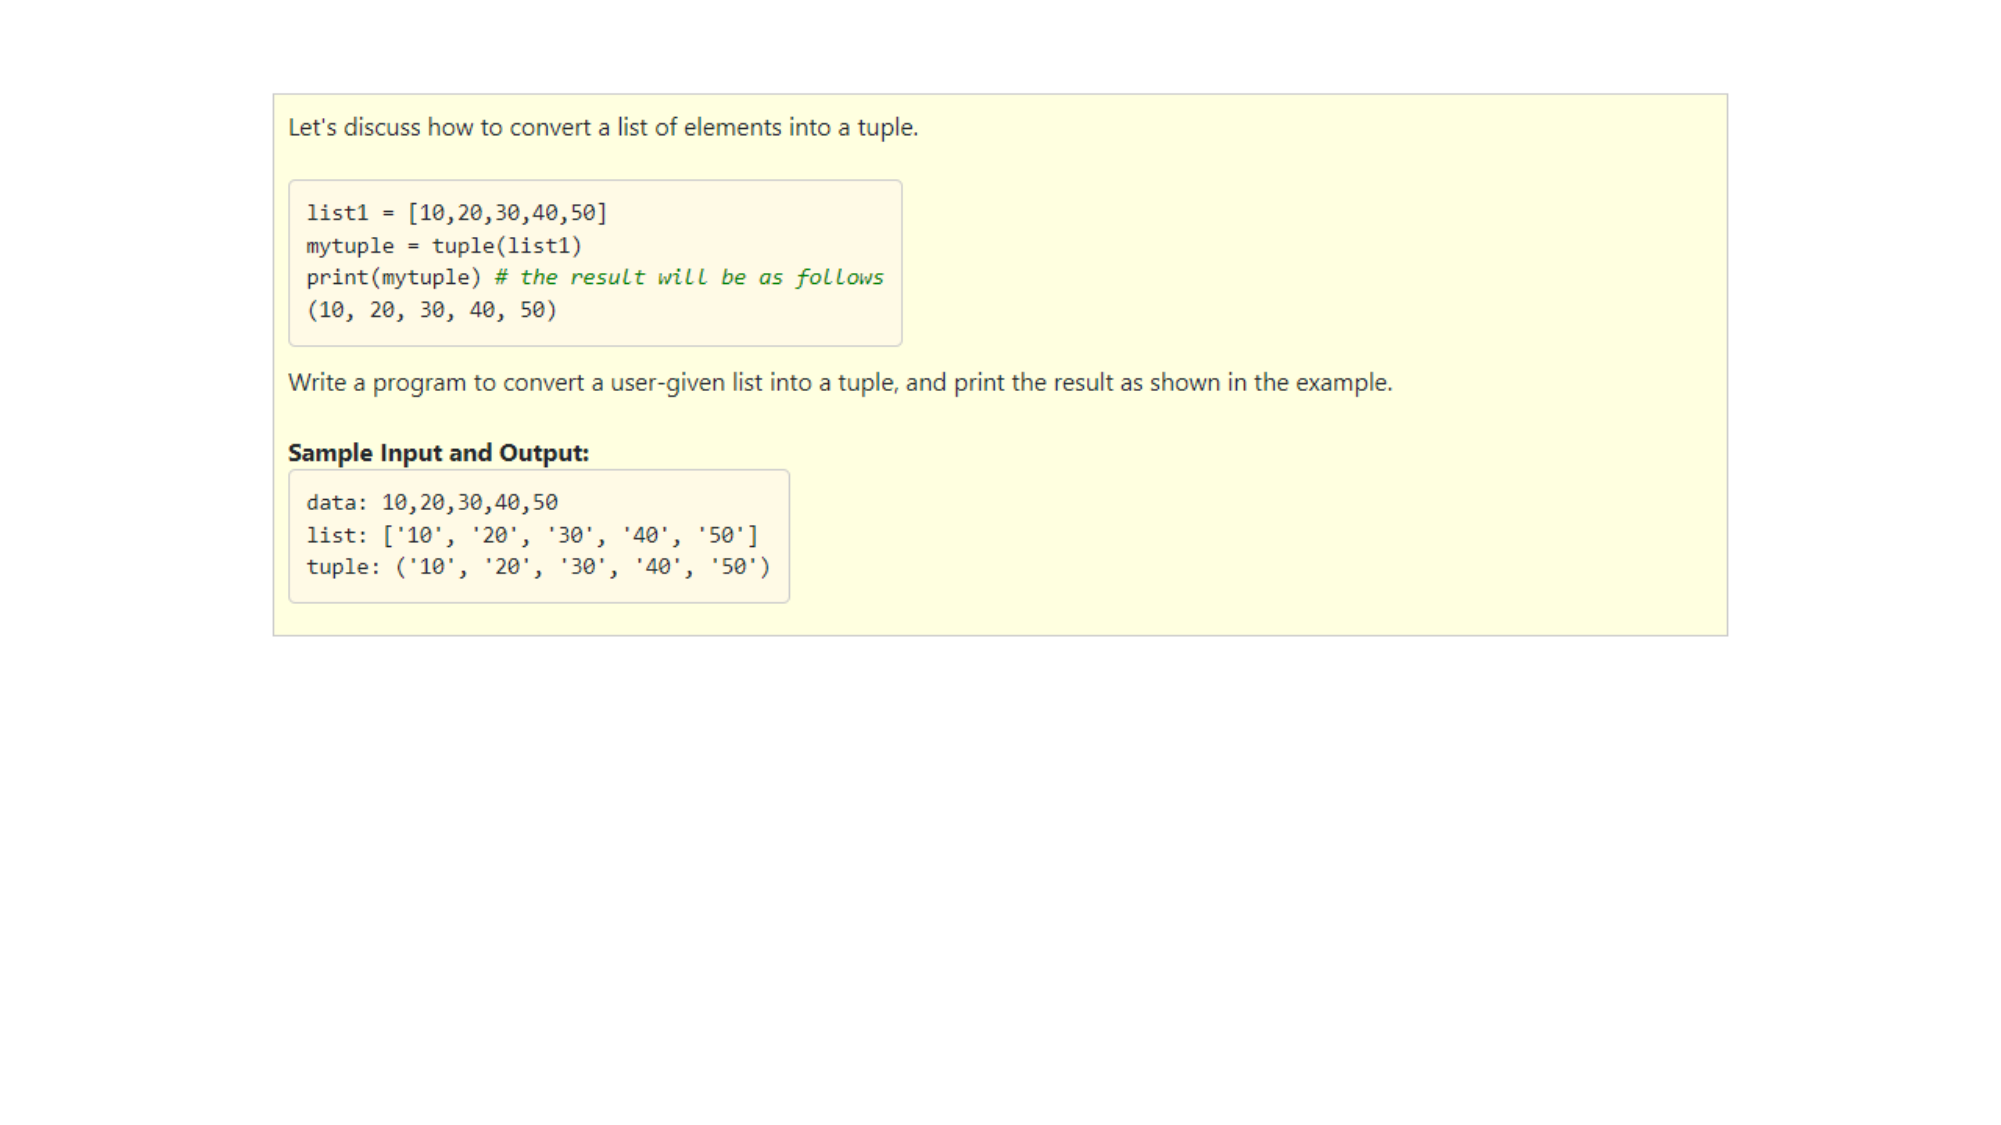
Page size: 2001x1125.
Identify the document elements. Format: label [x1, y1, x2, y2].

list [262, 81, 1738, 654]
